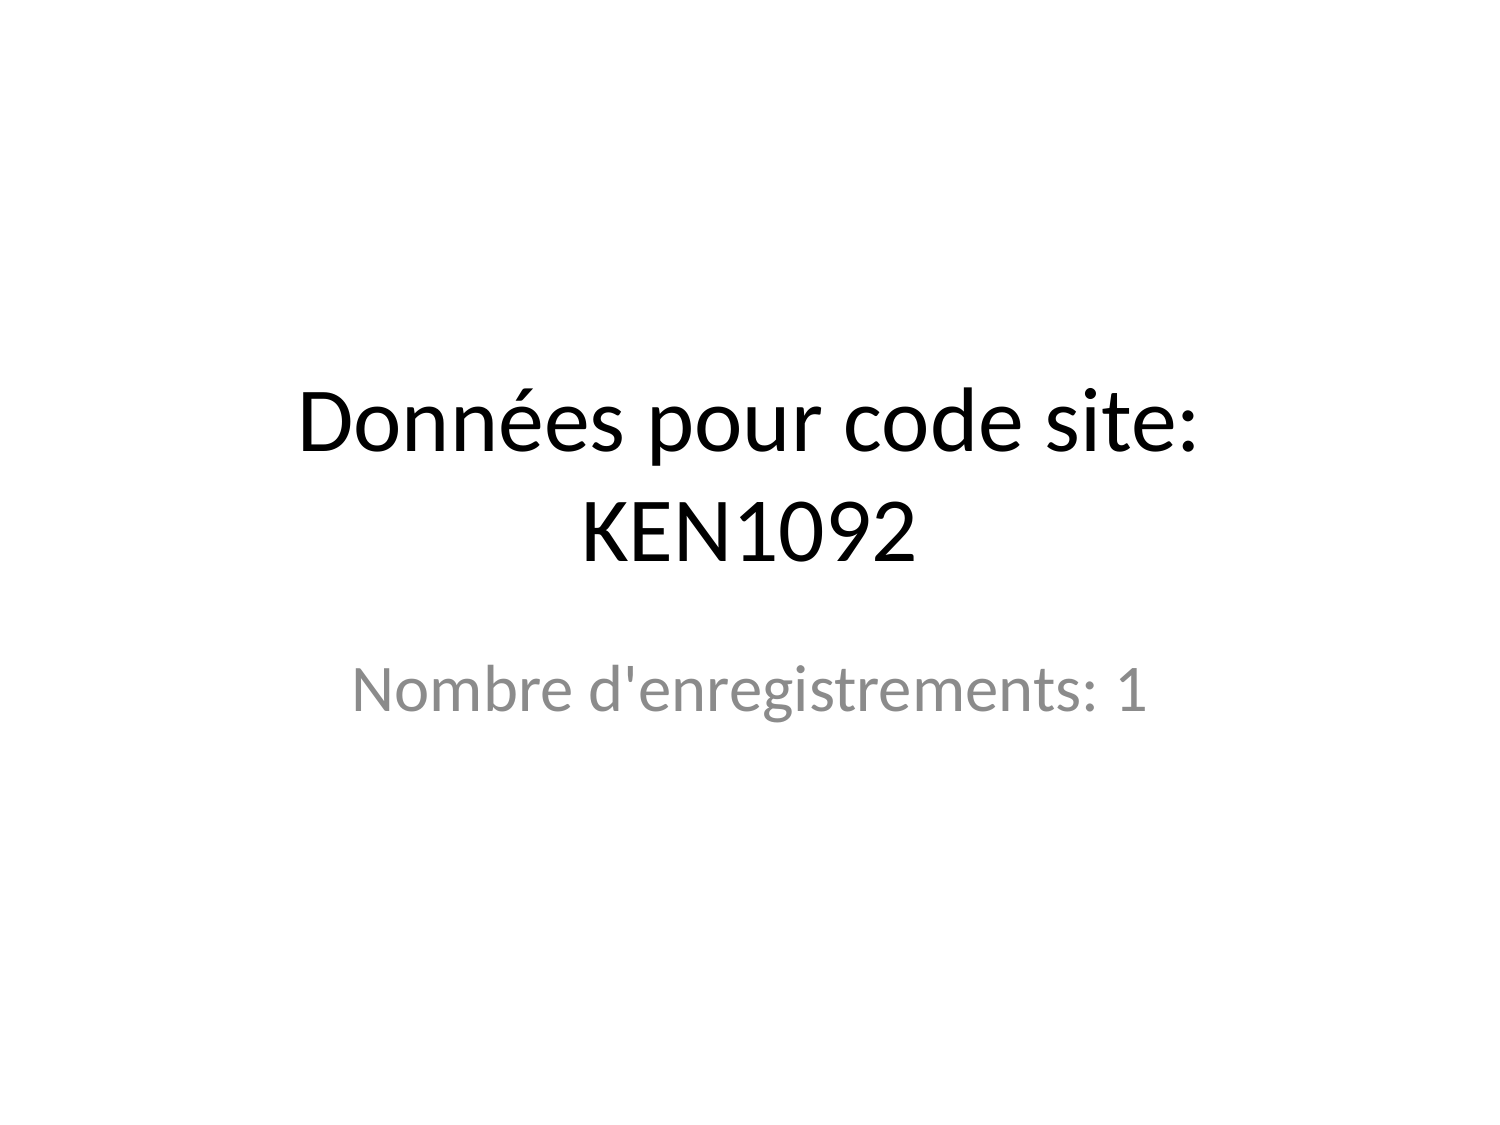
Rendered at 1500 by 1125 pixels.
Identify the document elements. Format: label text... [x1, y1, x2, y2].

subtitle Nombre d'enregistrements: 1 [225, 637, 1275, 925]
title Données pour code site: KEN1092 [112, 349, 1388, 591]
